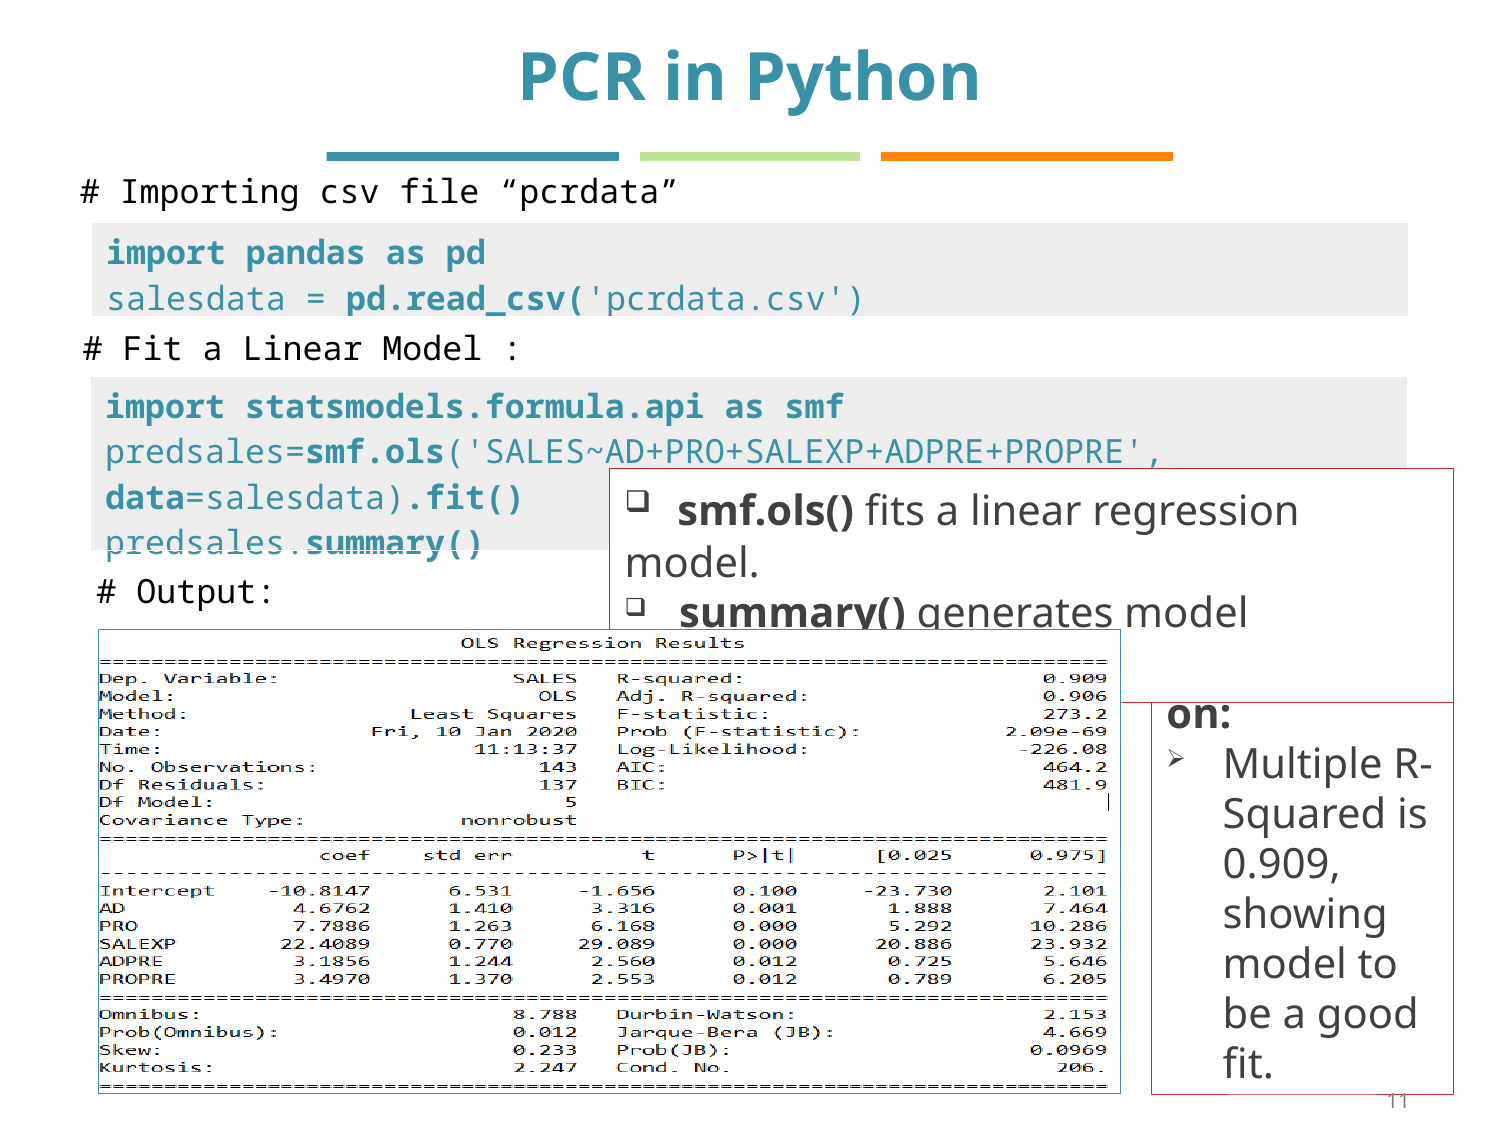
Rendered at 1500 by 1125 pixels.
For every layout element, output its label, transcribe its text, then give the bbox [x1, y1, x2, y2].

text_box # Output: [81, 562, 292, 618]
text_box # Importing csv file “pcrdata” [64, 162, 695, 218]
text_box smf.ols() fits a linear regression model. summary() generates model summary. [609, 467, 1453, 703]
title PCR in Python [75, 7, 1425, 141]
table_header import pandas as pd salesdata = pd.read_csv('pcrdata.csv') [92, 223, 1408, 316]
text_box # Fit a Linear Model : [68, 319, 538, 375]
slide_number 11 [1074, 1063, 1425, 1125]
text_box Interpretation: Multiple R-Squared is 0.909, showing model to be a good fit. [1151, 703, 1453, 1094]
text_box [326, 151, 1174, 162]
picture [98, 629, 1122, 1094]
table_header import statsmodels.formula.api as smf predsales=smf.ols('SALES~AD+PRO+SALEXP+ADPRE+PROPRE', data=salesdata).fit() predsales.summary() [91, 377, 1407, 550]
